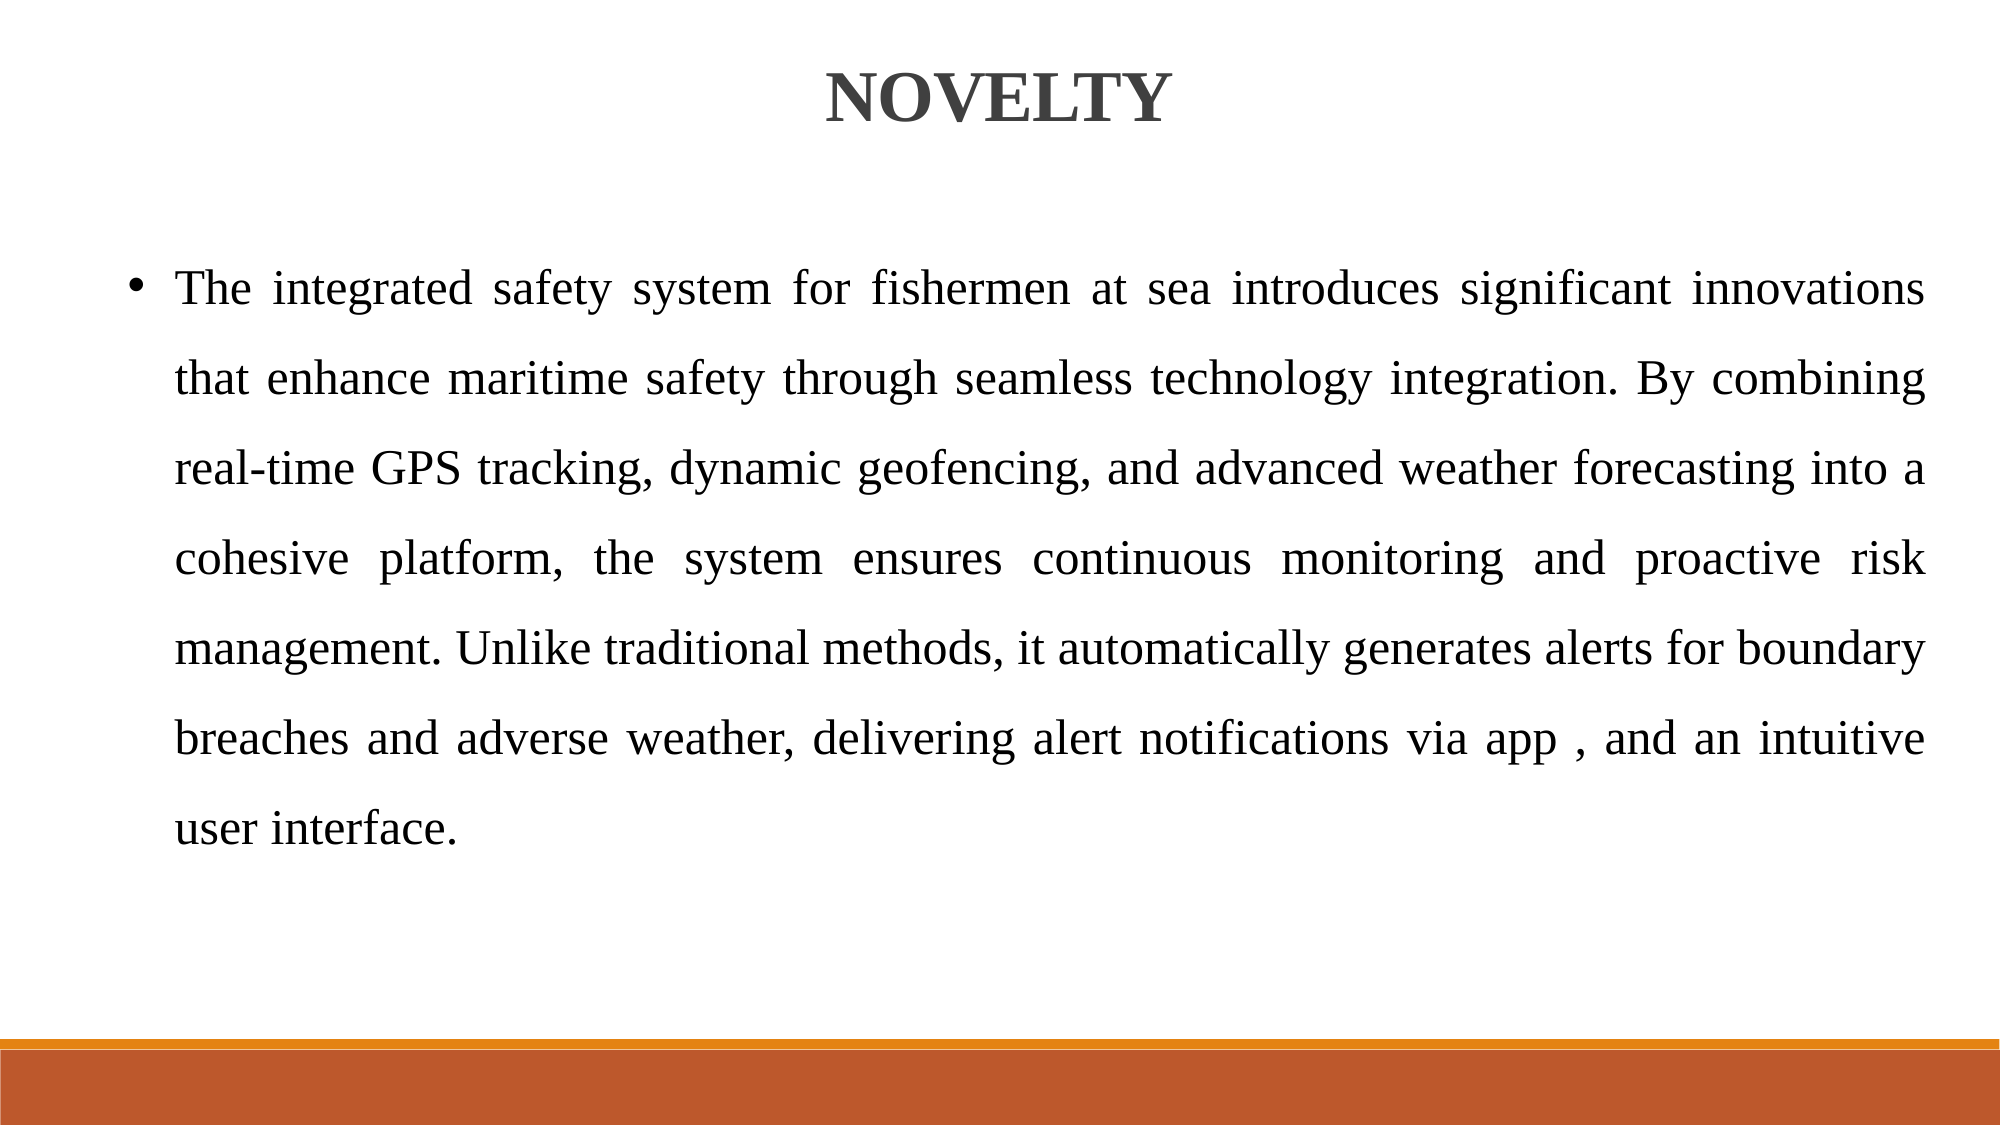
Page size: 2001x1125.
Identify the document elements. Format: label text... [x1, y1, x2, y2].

text_box The integrated safety system for fishermen at sea introduces significant innovations that enhance maritime safety through seamless technology integration. By combining real-time GPS tracking, dynamic geofencing, and advanced weather forecasting into a cohesive platform, the system ensures continuous monitoring and proactive risk management. Unlike traditional methods, it automatically generates alerts for boundary breaches and adverse weather, delivering alert notifications via app , and an intuitive user interface. [112, 217, 1943, 863]
title NOVELTY [174, 51, 1825, 145]
